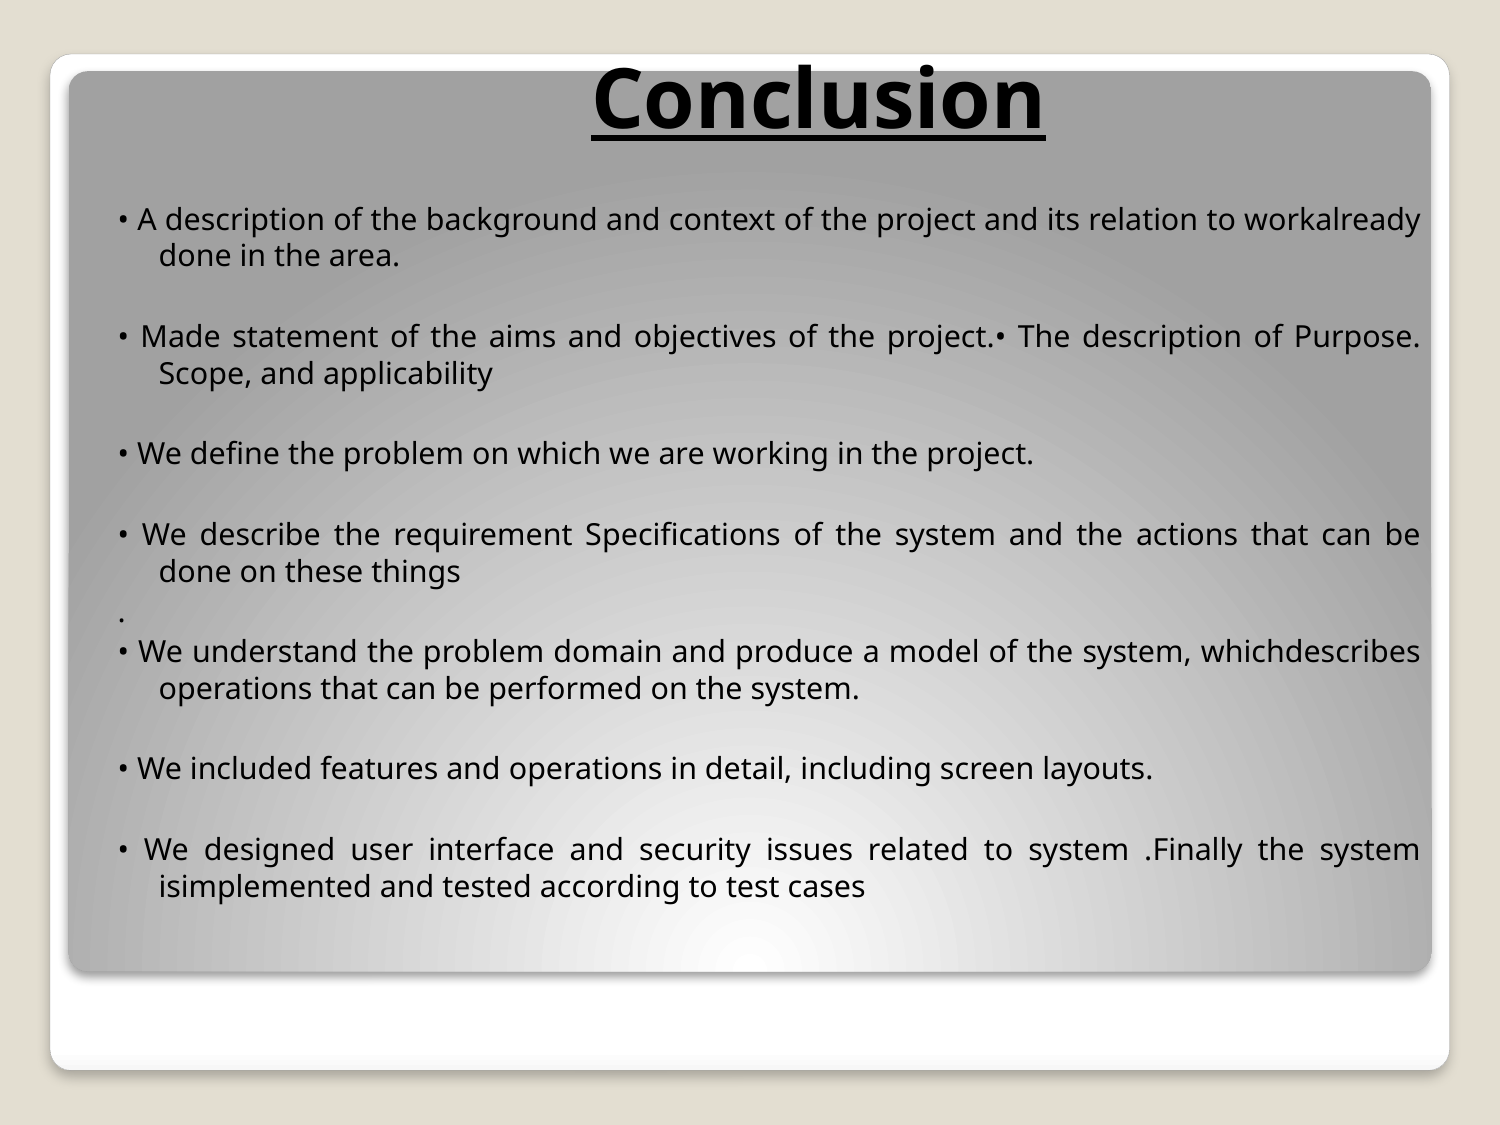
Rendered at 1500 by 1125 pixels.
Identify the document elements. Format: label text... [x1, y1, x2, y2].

text_box Conclusion [287, 37, 1350, 153]
list • A description of the background and context of the project and its relation to workalready done in the area. • Made statement of the aims and objectives of the project.• The description of Purpose. Scope, and applicability • We define the problem on which we are working in the project. • We describe the requirement Specifications of the system and the actions that can be done on these things . • We understand the problem domain and produce a model of the system, whichdescribes operations that can be performed on the system. • We included features and operations in detail, including screen layouts. • We designed user interface and security issues related to system .Finally the system isimplemented and tested according to test cases [87, 62, 1438, 913]
